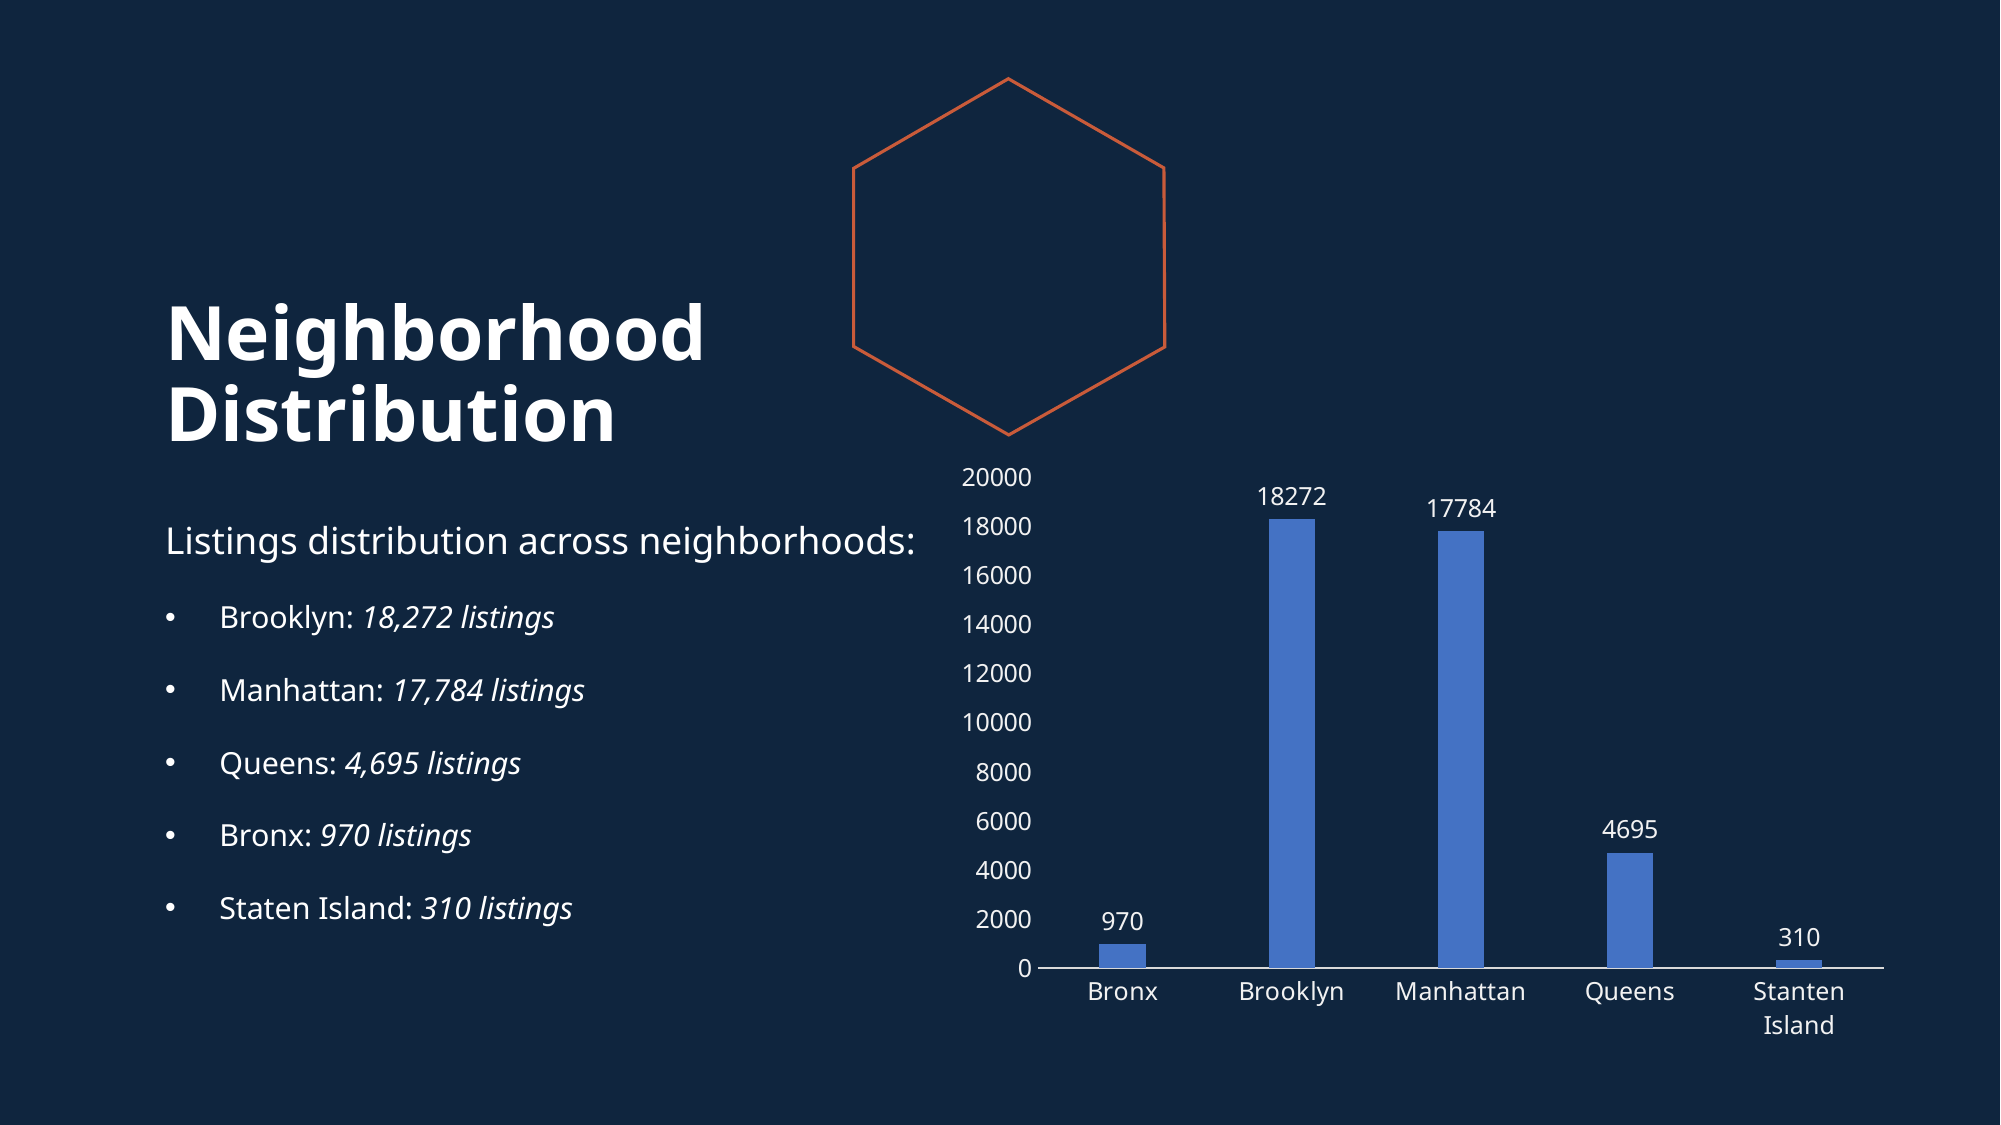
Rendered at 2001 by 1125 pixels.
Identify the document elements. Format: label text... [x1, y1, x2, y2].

title Neighborhood Distribution [150, 120, 795, 465]
chart [942, 447, 1904, 1055]
list Listings distribution across neighborhoods: Brooklyn: 18,272 listings Manhattan: 17,784 listings Queens: 4,695 listings Bronx: 970 listings Staten Island: 310 listings [150, 510, 942, 945]
